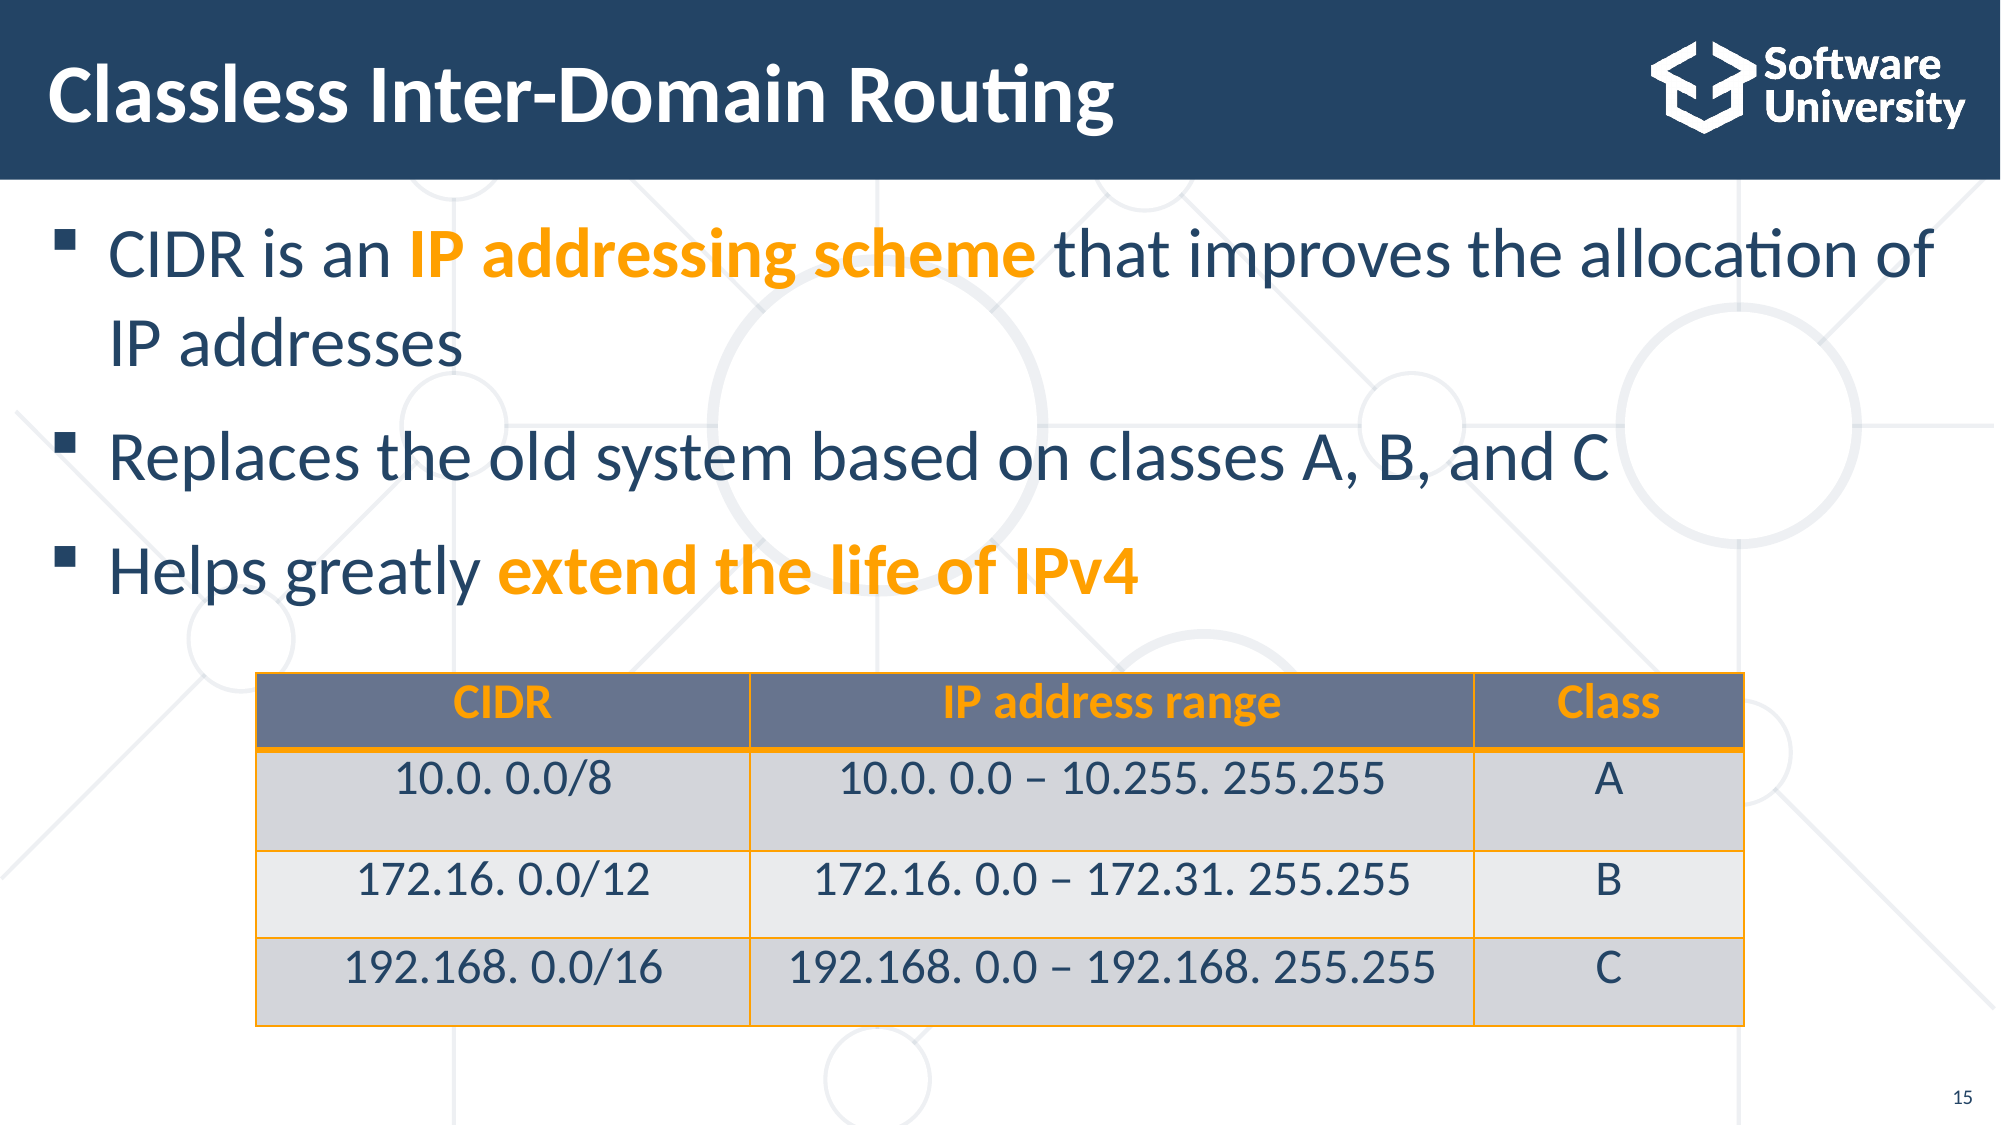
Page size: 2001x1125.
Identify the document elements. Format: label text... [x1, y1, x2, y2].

list CIDR is an IP addressing scheme that improves the allocation of IP addresses Replaces the old system based on classes A, B, and C Helps greatly extend the life of IPv4 [31, 196, 1970, 1104]
table_cell 192.168. 0.0/16 [257, 939, 749, 1025]
table_cell 172.16. 0.0 – 172.31. 255.255 [751, 852, 1473, 937]
table_cell 192.168. 0.0 – 192.168. 255.255 [751, 939, 1473, 1025]
table_cell C [1475, 939, 1743, 1025]
table_cell B [1475, 852, 1743, 937]
title Classless Inter-Domain Routing [31, 16, 1625, 162]
table_header Class [1475, 674, 1743, 747]
table_cell 10.0. 0.0/8 [257, 753, 749, 850]
table_header IP address range [751, 674, 1473, 747]
table_cell 172.16. 0.0/12 [257, 852, 749, 937]
table_cell A [1475, 753, 1743, 850]
table_header CIDR [257, 674, 749, 747]
slide_number 15 [1927, 1067, 1989, 1117]
picture [1651, 41, 1966, 134]
table_cell 10.0. 0.0 – 10.255. 255.255 [751, 753, 1473, 850]
